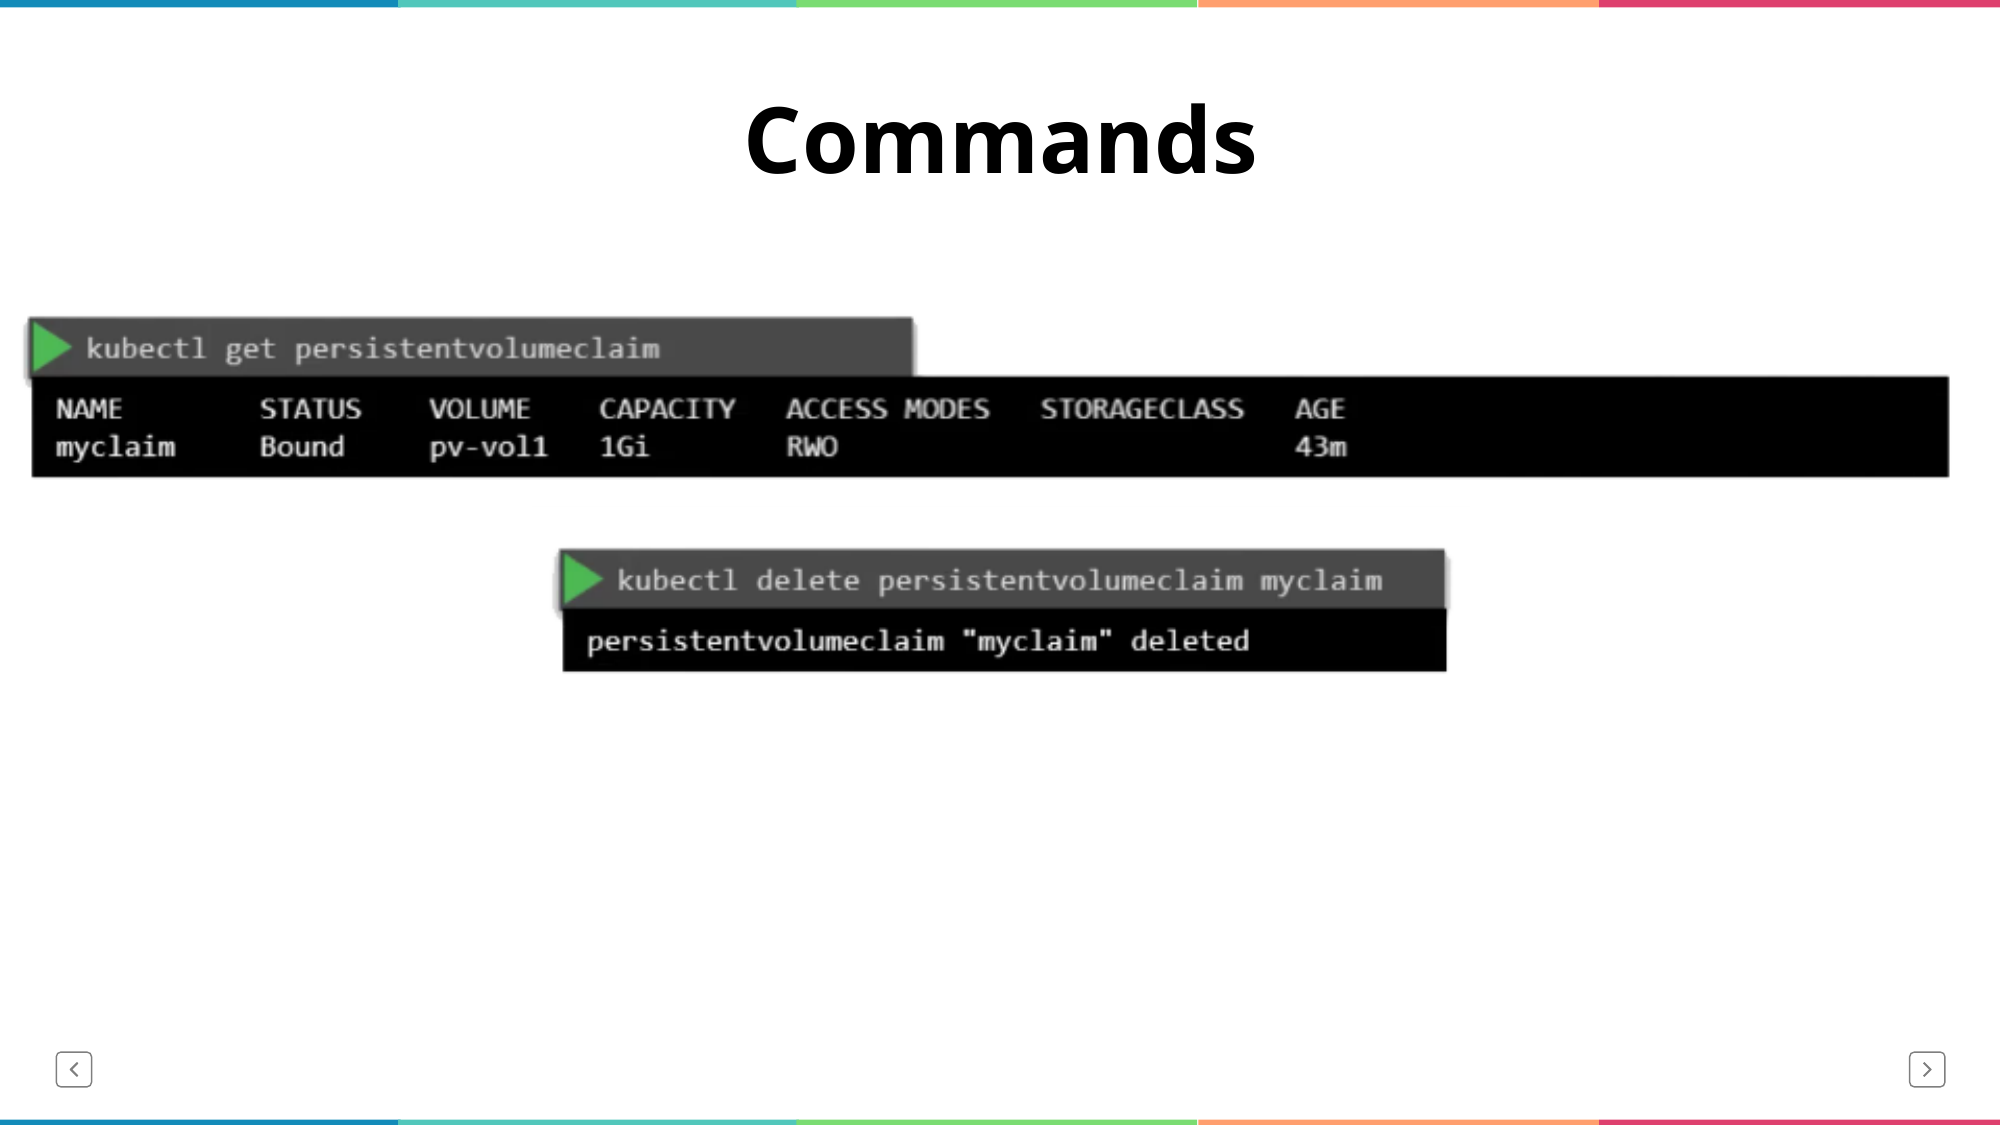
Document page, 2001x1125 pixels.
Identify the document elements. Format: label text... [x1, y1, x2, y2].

picture [0, 294, 2000, 719]
title Commands [138, 68, 1864, 219]
